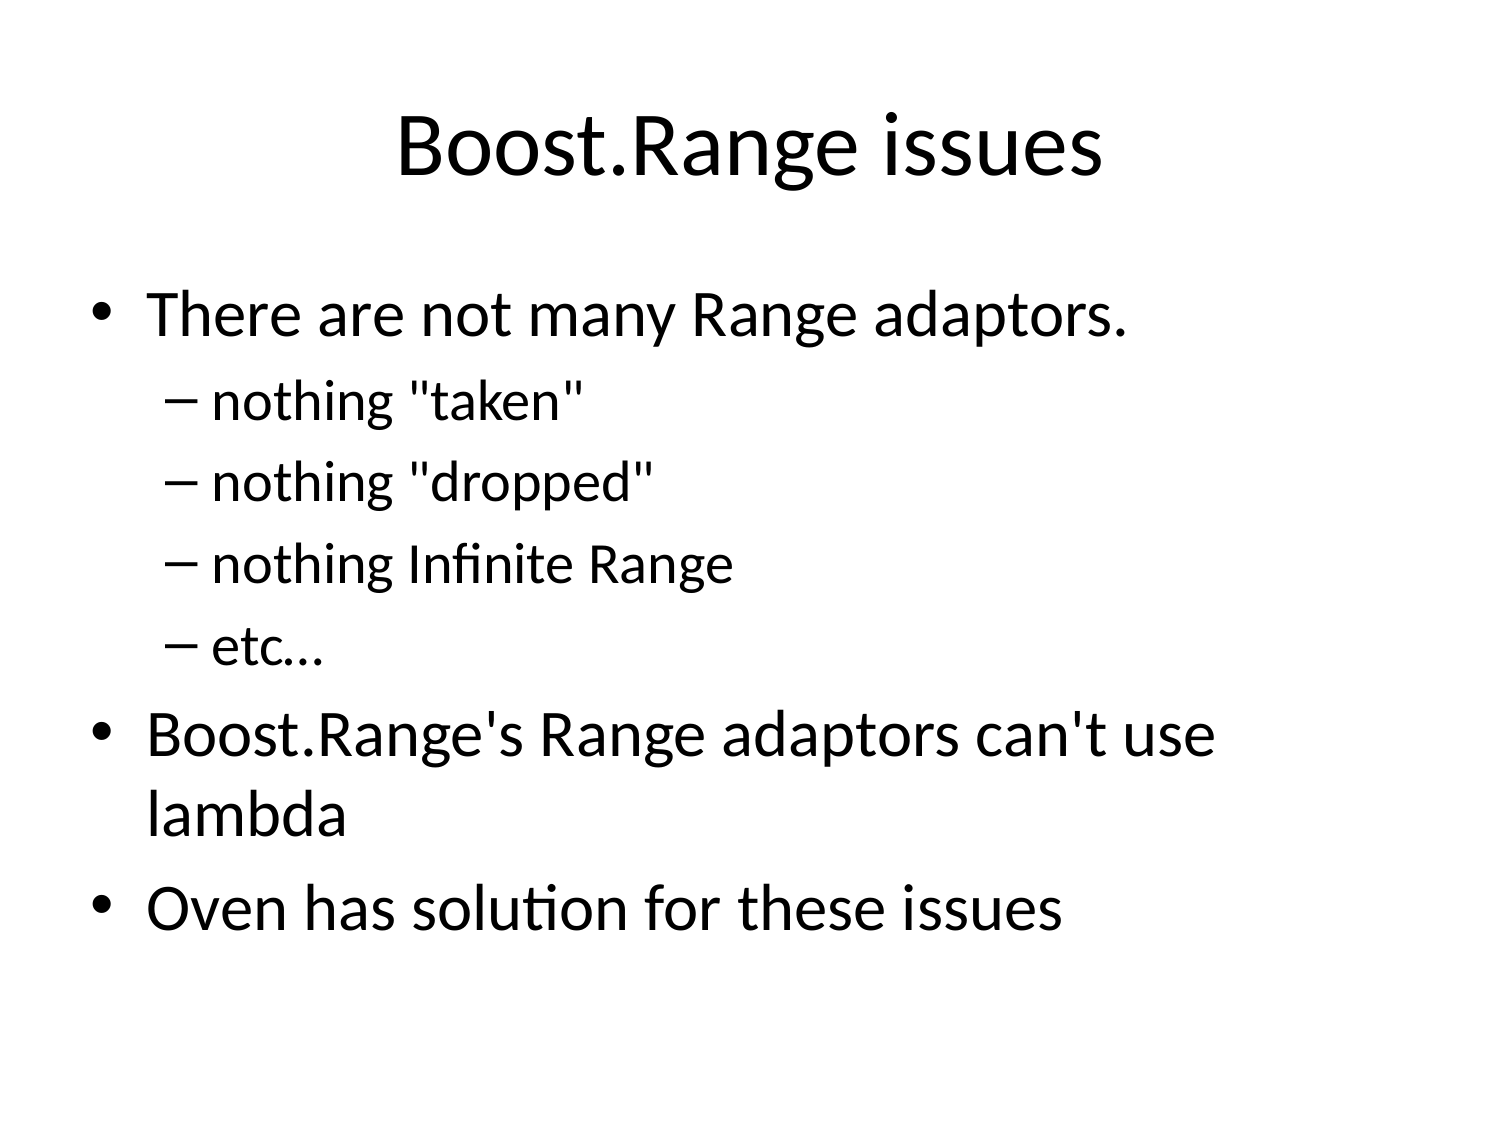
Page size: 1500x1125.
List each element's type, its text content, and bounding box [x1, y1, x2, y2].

title Boost.Range issues [75, 45, 1425, 233]
list There are not many Range adaptors. nothing "taken" nothing "dropped" nothing Infinite Range etc… Boost.Range's Range adaptors can't use lambda Oven has solution for these issues [75, 262, 1425, 1005]
